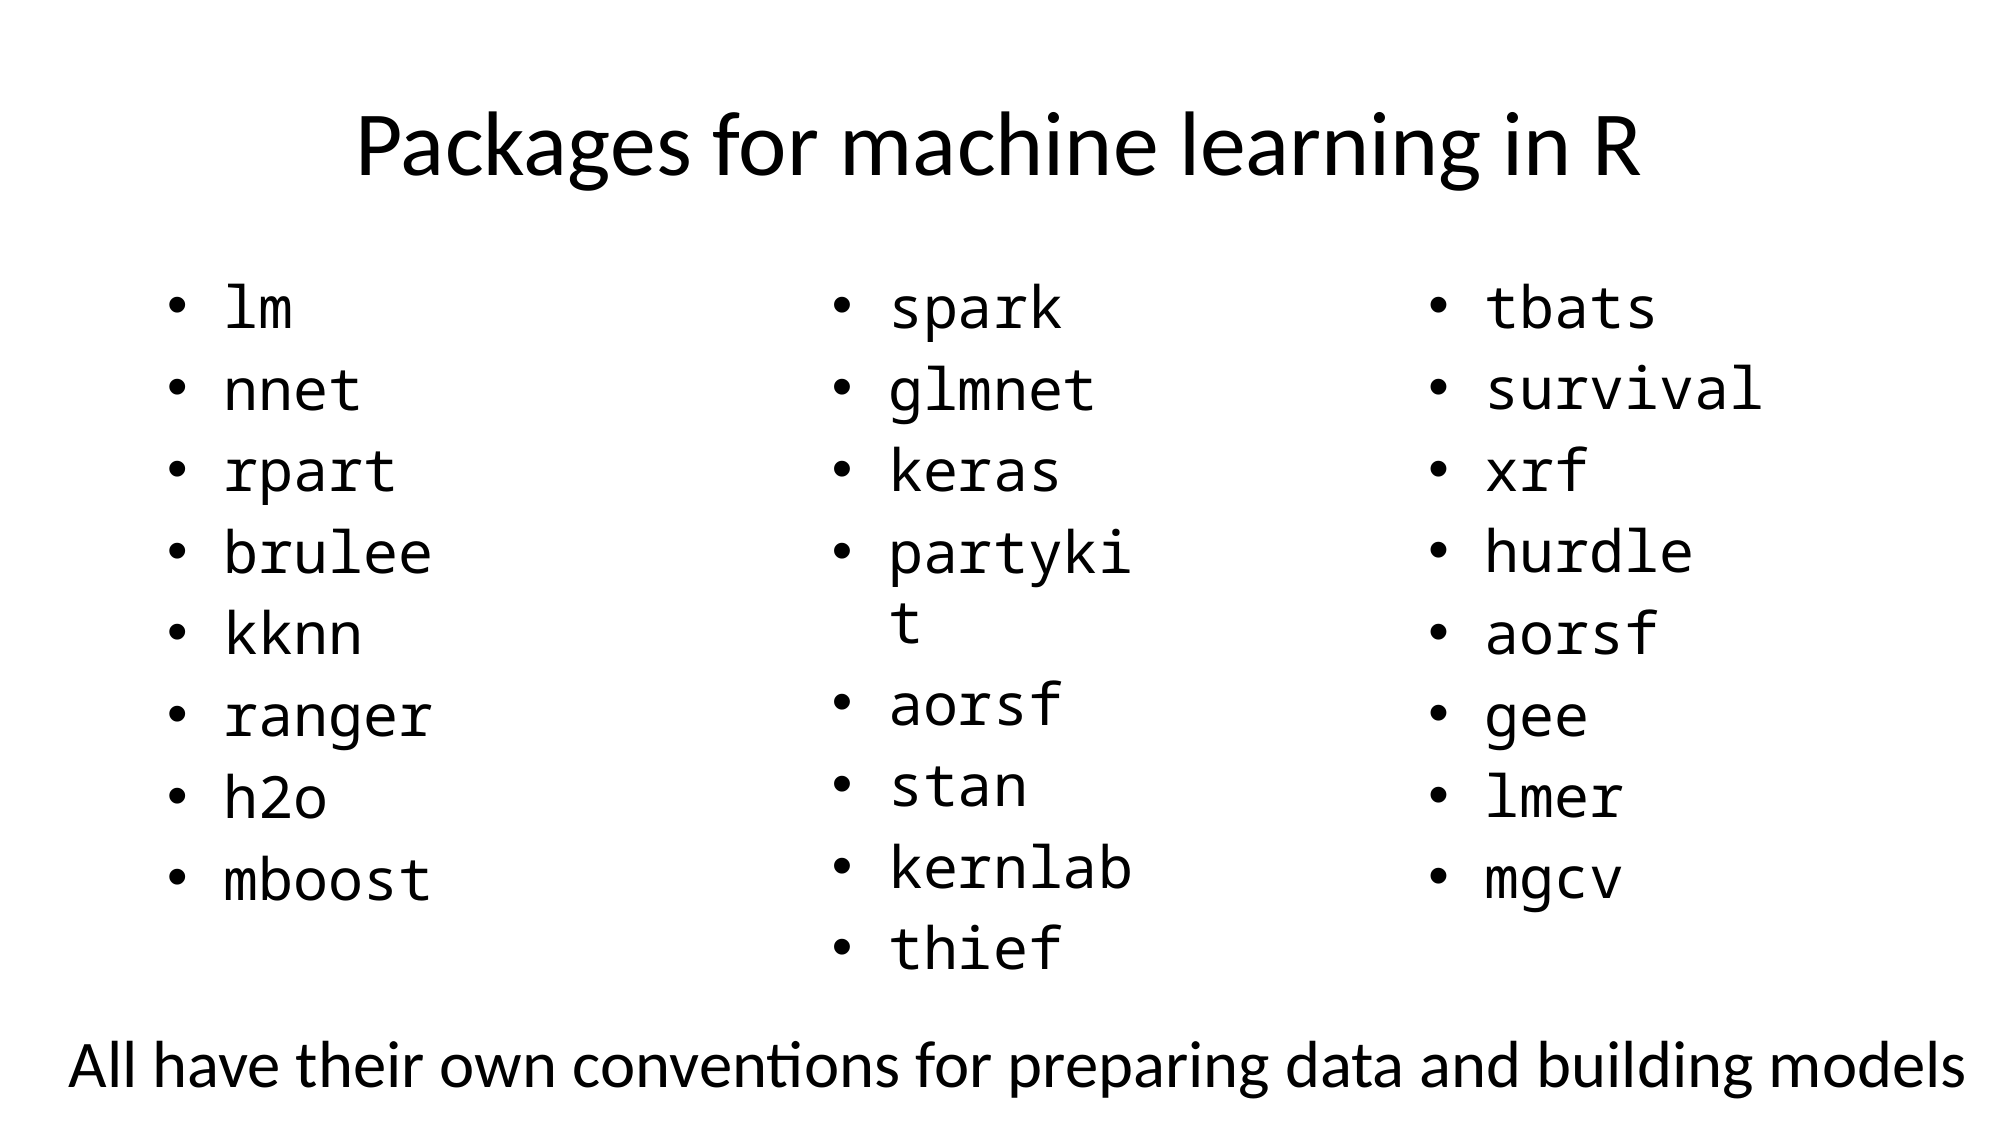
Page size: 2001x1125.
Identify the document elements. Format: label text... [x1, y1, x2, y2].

text_box tbats survival xrf hurdle aorsf gee lmer mgcv [1413, 262, 1945, 1005]
list lm nnet rpart brulee kknn ranger h2o mboost [152, 262, 592, 1005]
text_box All have their own conventions for preparing data and building models [53, 1013, 1983, 1109]
list spark glmnet keras partykit aorsf stan kernlab thief [816, 262, 1184, 1005]
title Packages for machine learning in R [99, 45, 1900, 233]
